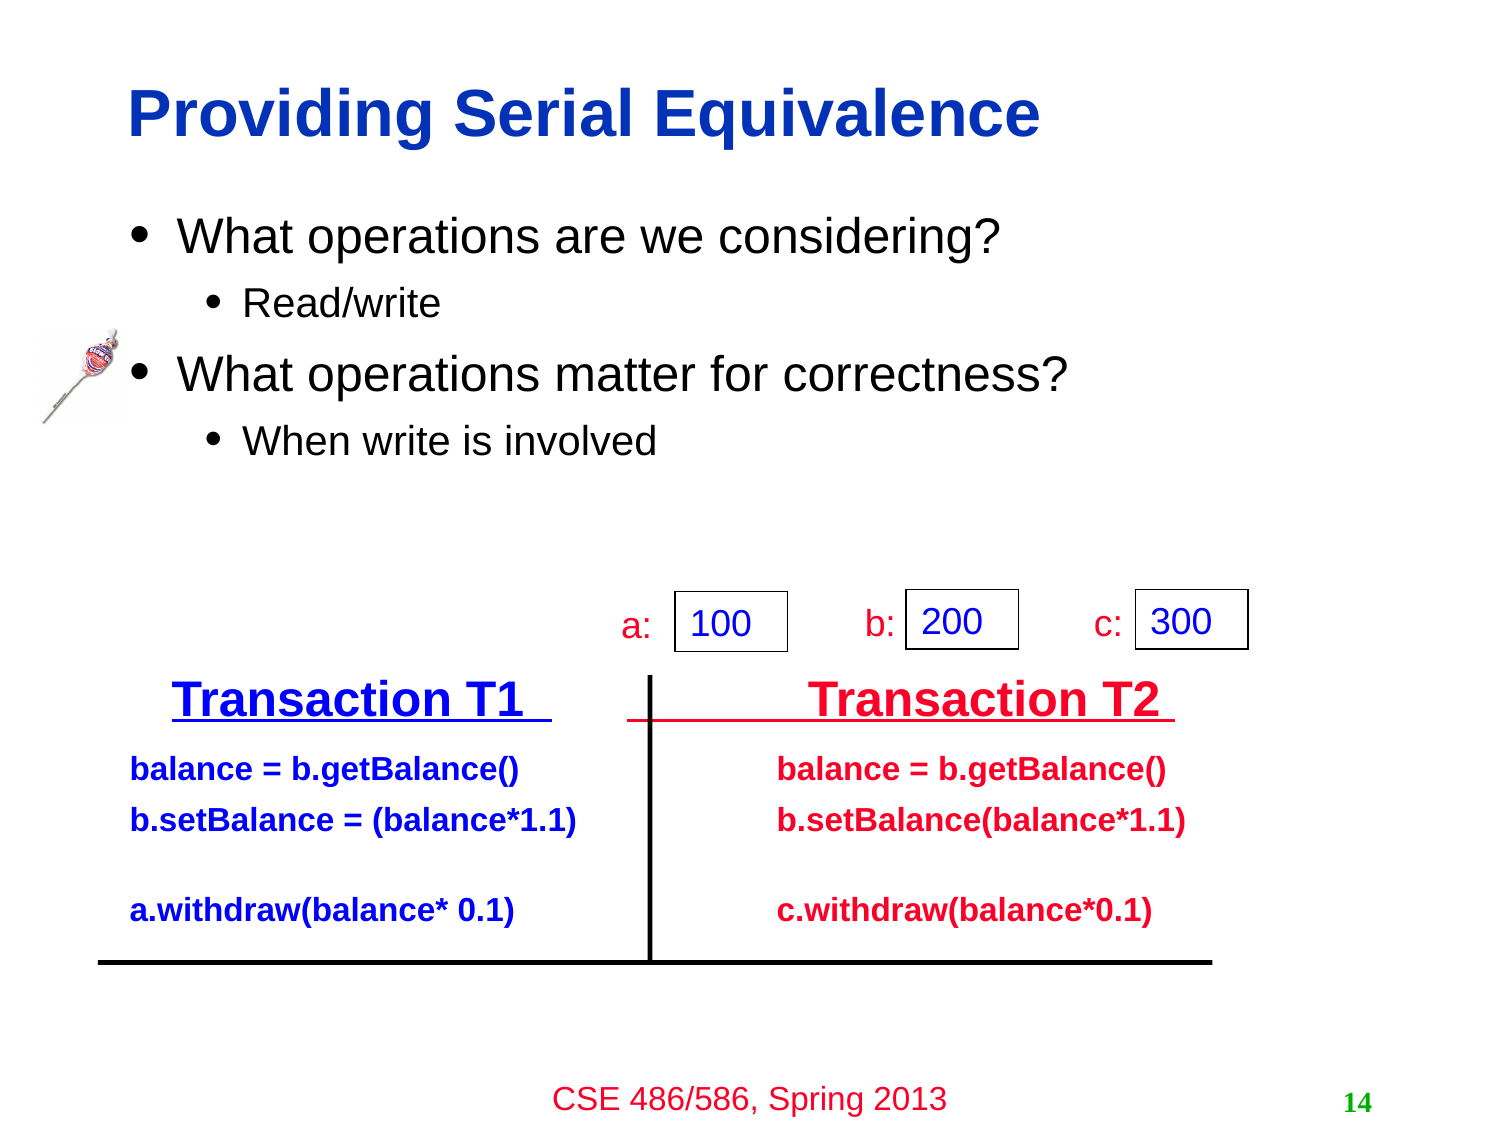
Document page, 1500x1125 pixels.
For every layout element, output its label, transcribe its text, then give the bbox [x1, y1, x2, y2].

list What operations are we considering? Read/write What operations matter for correctness? When write is involved Transaction T1 Transaction T2 balance = b.getBalance() balance = b.getBalance() b.setBalance = (balance*1.1) b.setBalance(balance*1.1) a.withdraw(balance* 0.1) c.withdraw(balance*0.1) [114, 195, 1376, 1005]
title Providing Serial Equivalence [112, 53, 1310, 176]
picture [37, 327, 123, 426]
text_box a: [606, 593, 690, 654]
text_box b: [849, 591, 934, 652]
text_box 300 [1135, 589, 1248, 650]
text_box c: [1079, 591, 1163, 652]
text_box 100 [675, 591, 788, 652]
slide_number 14 [1074, 1076, 1388, 1125]
text_box 200 [906, 589, 1019, 650]
